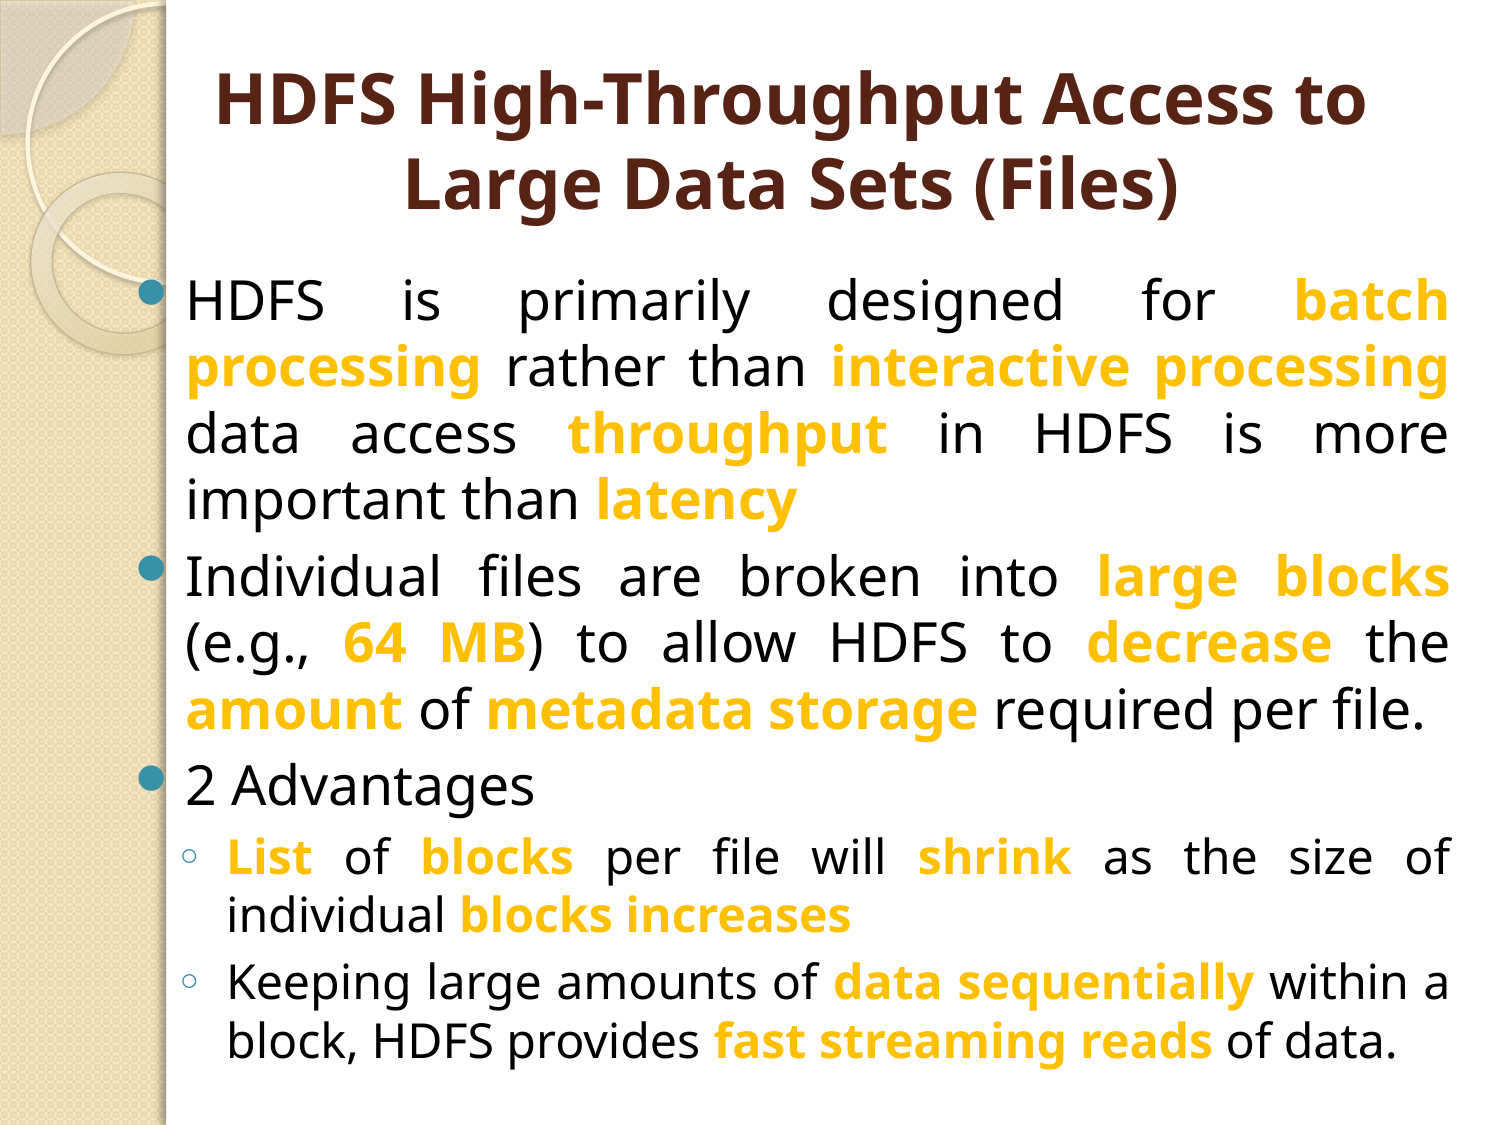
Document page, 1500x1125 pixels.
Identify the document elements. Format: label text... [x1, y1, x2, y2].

title HDFS High-Throughput Access to Large Data Sets (Files) [117, 45, 1466, 233]
list HDFS is primarily designed for batch processing rather than interactive processing data access throughput in HDFS is more important than latency Individual files are broken into large blocks (e.g., 64 MB) to allow HDFS to decrease the amount of metadata storage required per file. 2 Advantages List of blocks per file will shrink as the size of individual blocks increases Keeping large amounts of data sequentially within a block, HDFS provides fast streaming reads of data. [117, 257, 1466, 1087]
